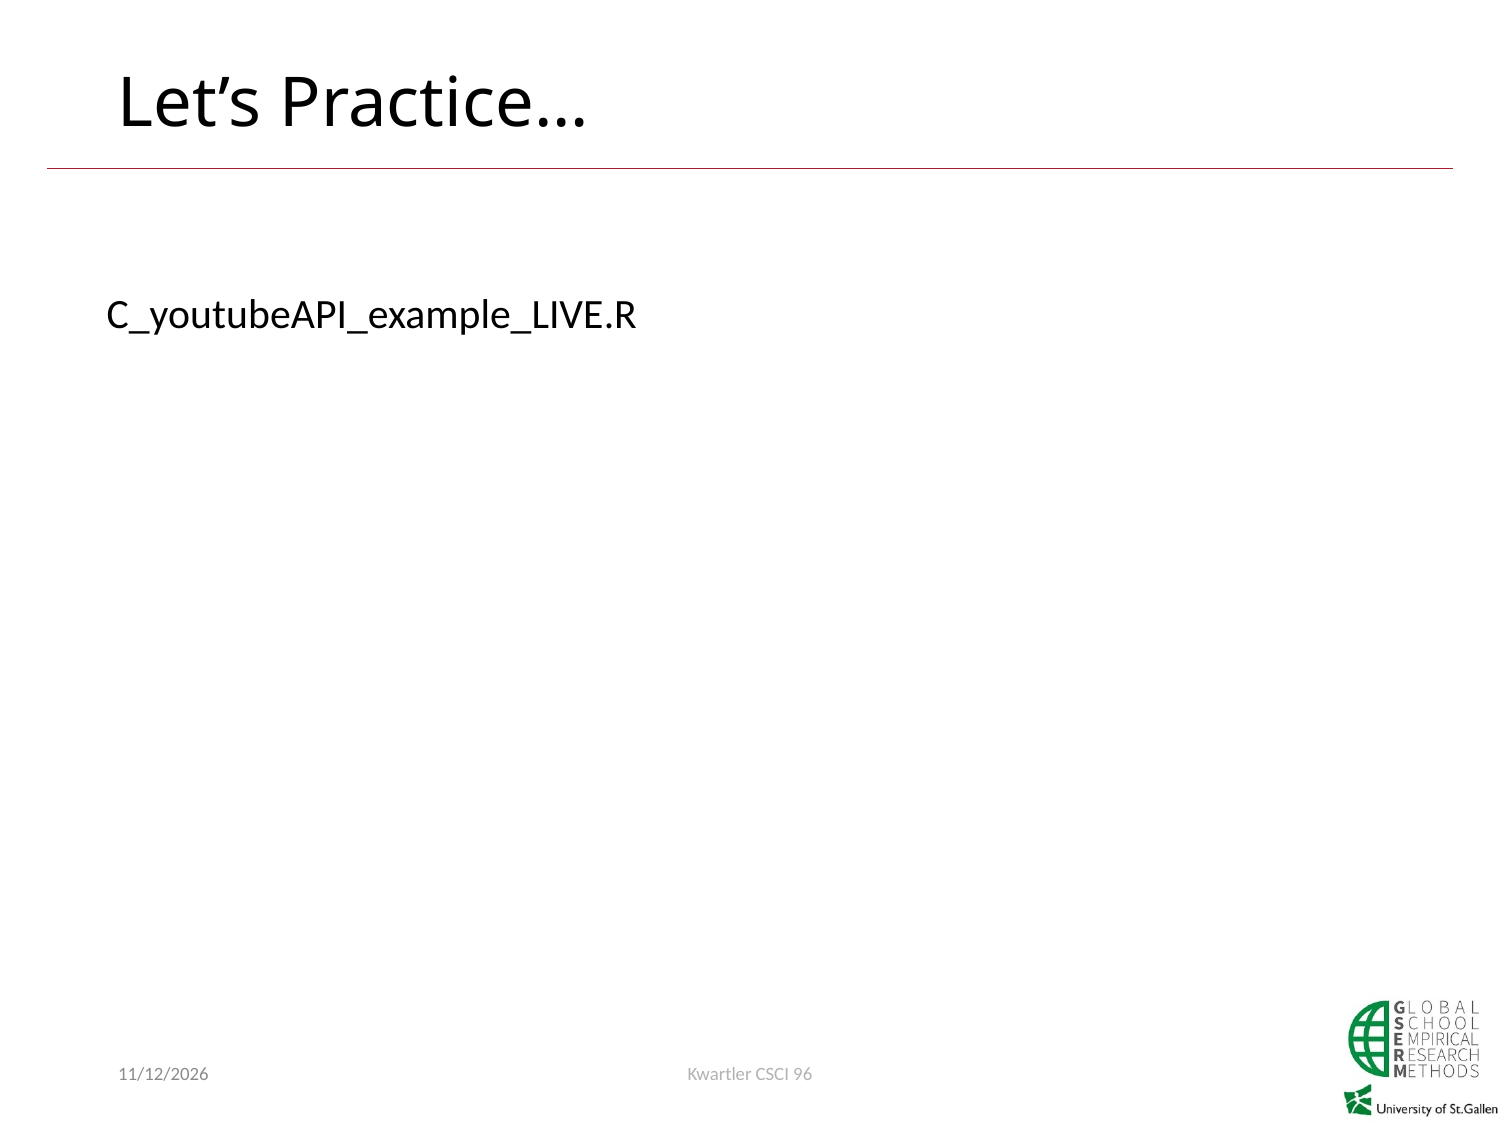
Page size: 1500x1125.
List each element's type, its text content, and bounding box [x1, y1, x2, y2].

picture [1342, 992, 1500, 1125]
title Let’s Practice… [103, 59, 1397, 157]
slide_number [103, 1042, 441, 1103]
text_box C_youtubeAPI_example_LIVE.R [91, 279, 653, 345]
footer Kwartler CSCI 96 [496, 1042, 1004, 1103]
